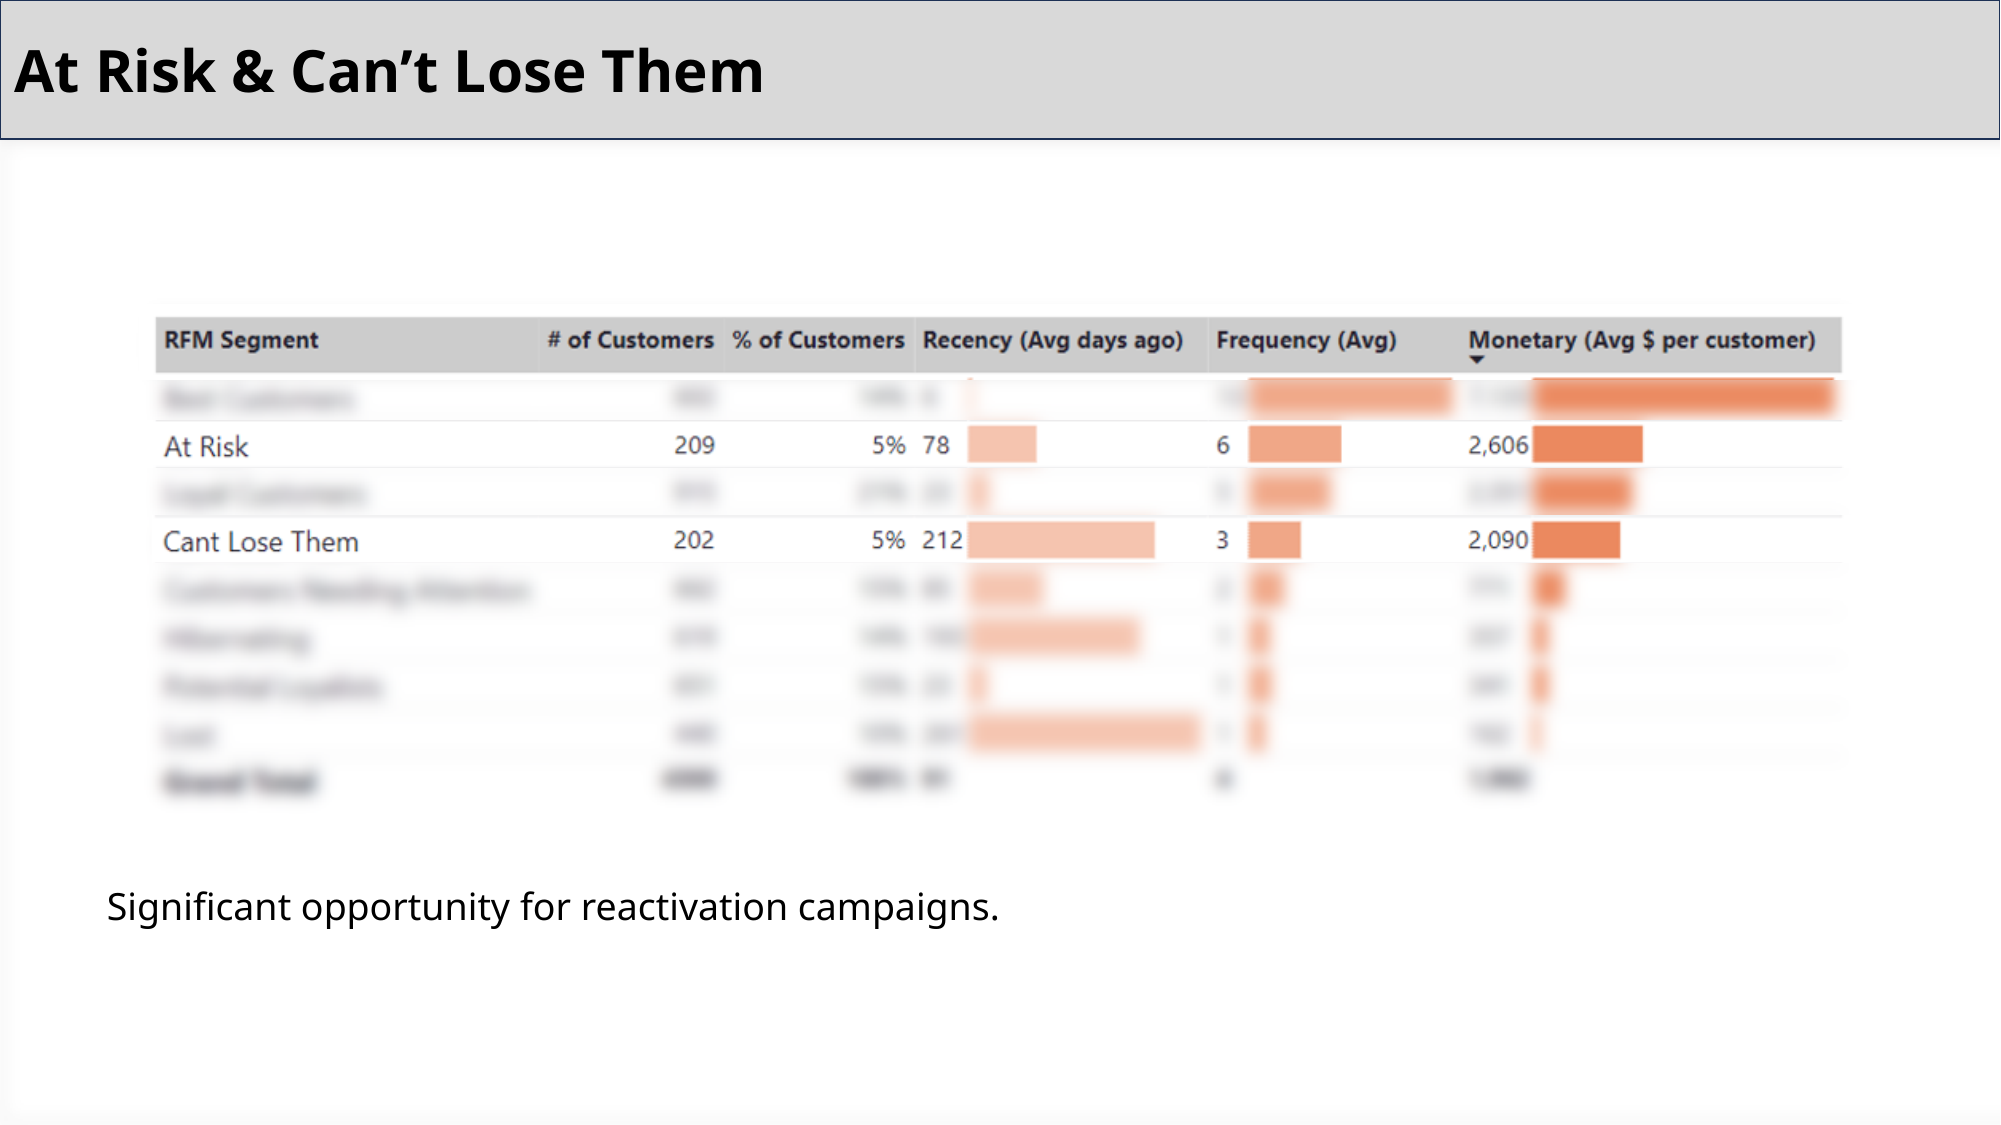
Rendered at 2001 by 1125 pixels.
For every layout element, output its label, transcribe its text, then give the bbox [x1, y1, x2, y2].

text_box Significant opportunity for reactivation campaigns. [92, 875, 2000, 936]
text_box At Risk & Can’t Lose Them [0, 0, 2000, 140]
picture [0, 140, 2000, 1125]
